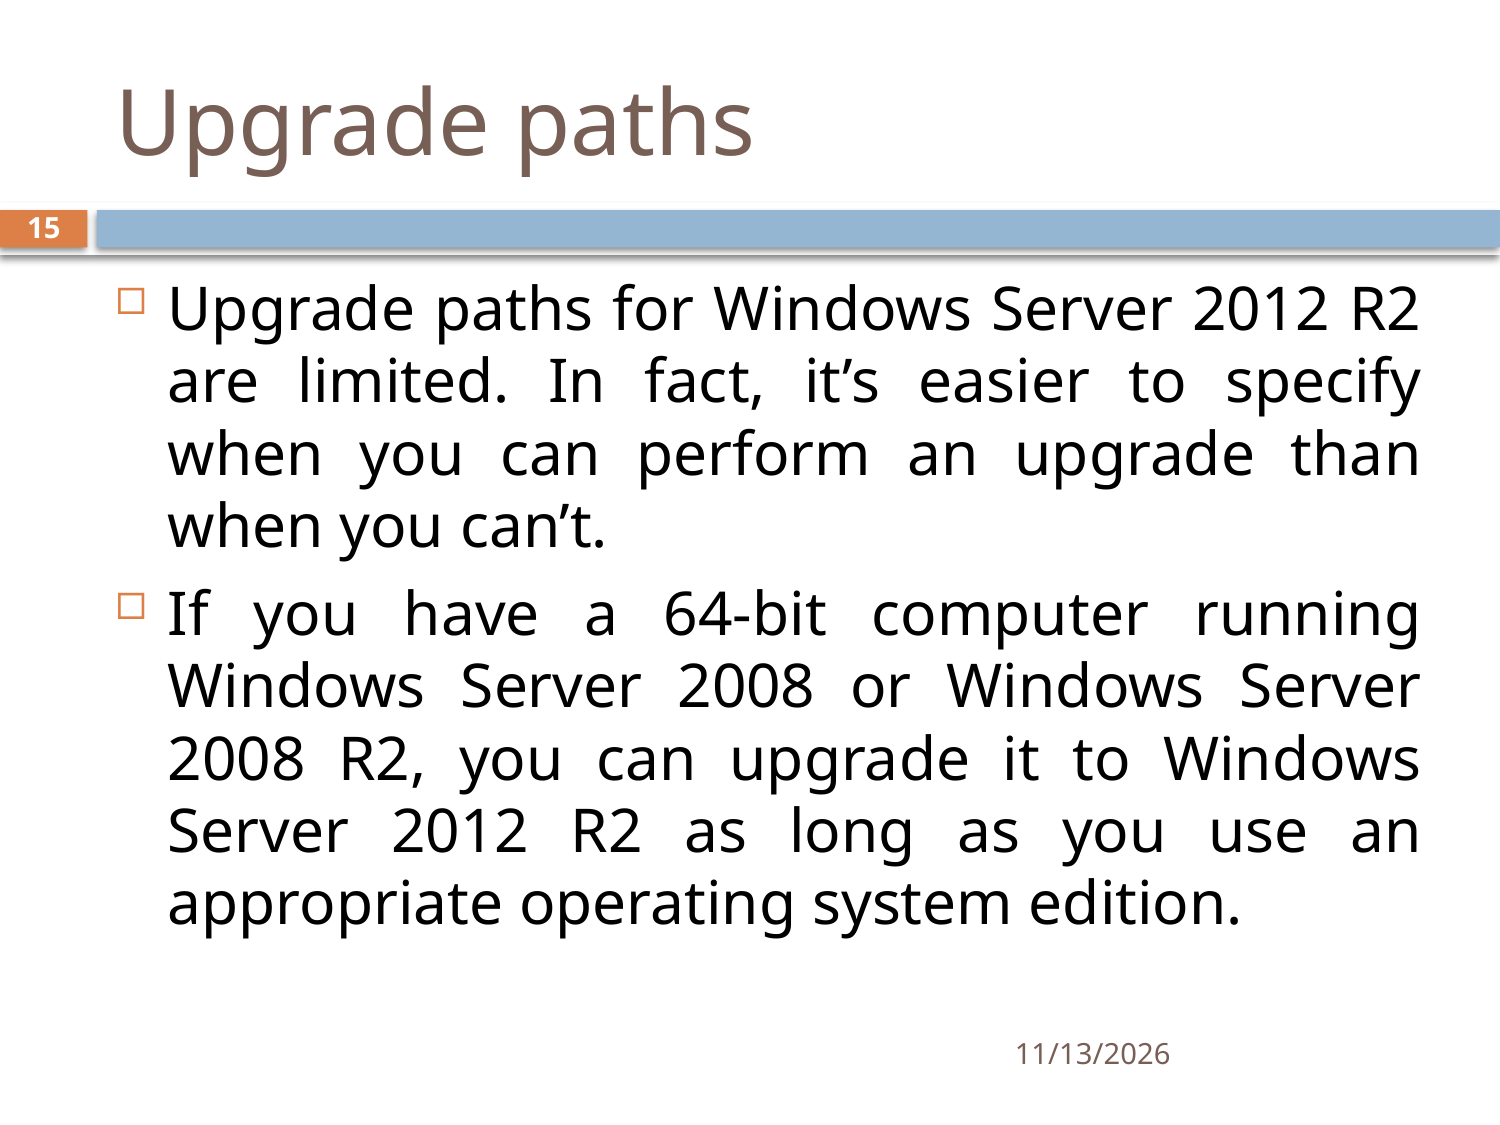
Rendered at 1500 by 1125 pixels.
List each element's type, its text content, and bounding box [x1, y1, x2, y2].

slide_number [999, 1025, 1438, 1085]
title Upgrade paths [100, 37, 1438, 200]
slide_number 15 [0, 208, 88, 249]
list Upgrade paths for Windows Server 2012 R2 are limited. In fact, it’s easier to specify when you can perform an upgrade than when you can’t. If you have a 64-bit computer running Windows Server 2008 or Windows Server 2008 R2, you can upgrade it to Windows Server 2012 R2 as long as you use an appropriate operating system edition. [100, 262, 1438, 1000]
